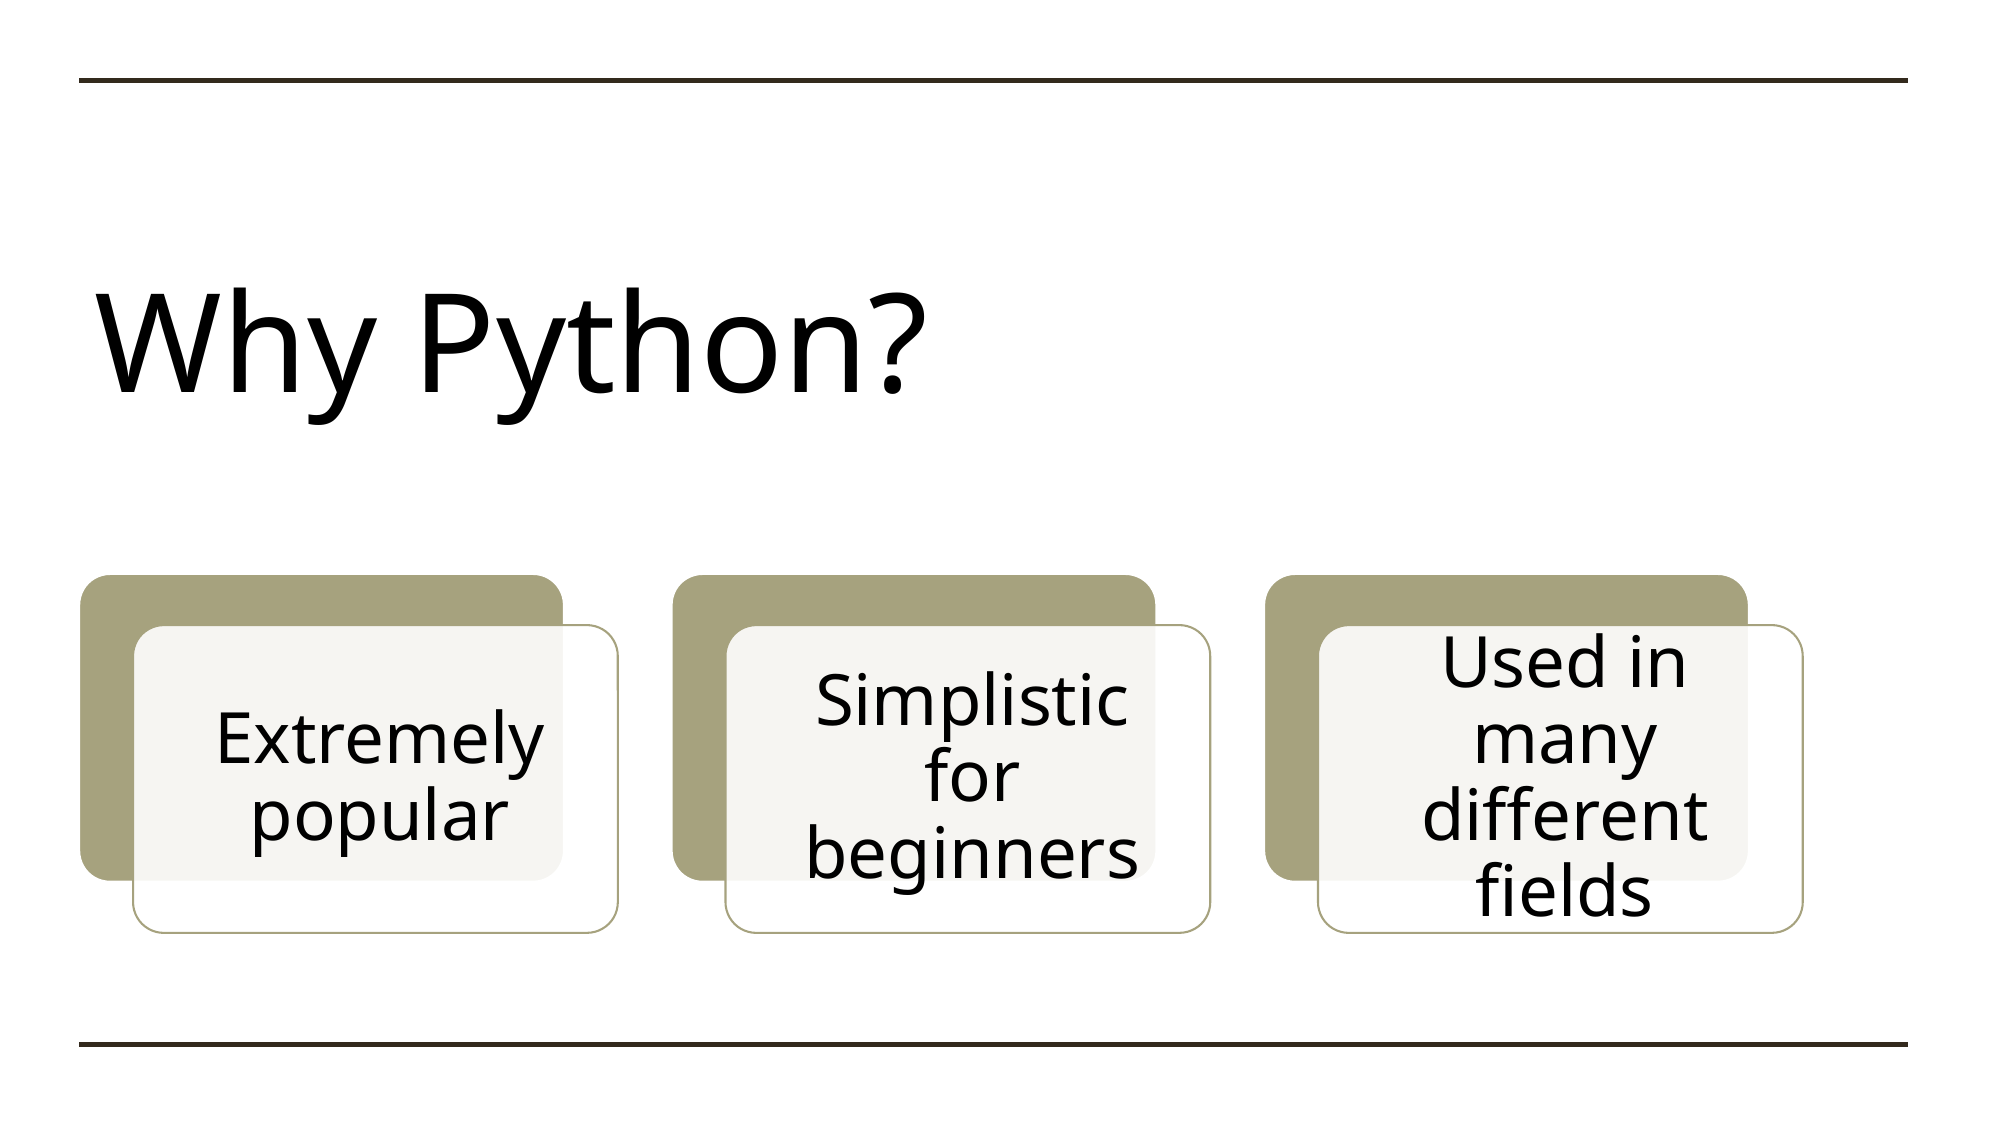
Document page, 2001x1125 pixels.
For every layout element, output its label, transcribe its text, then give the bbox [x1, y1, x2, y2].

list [79, 542, 1803, 965]
title Why Python? [79, 160, 1824, 515]
